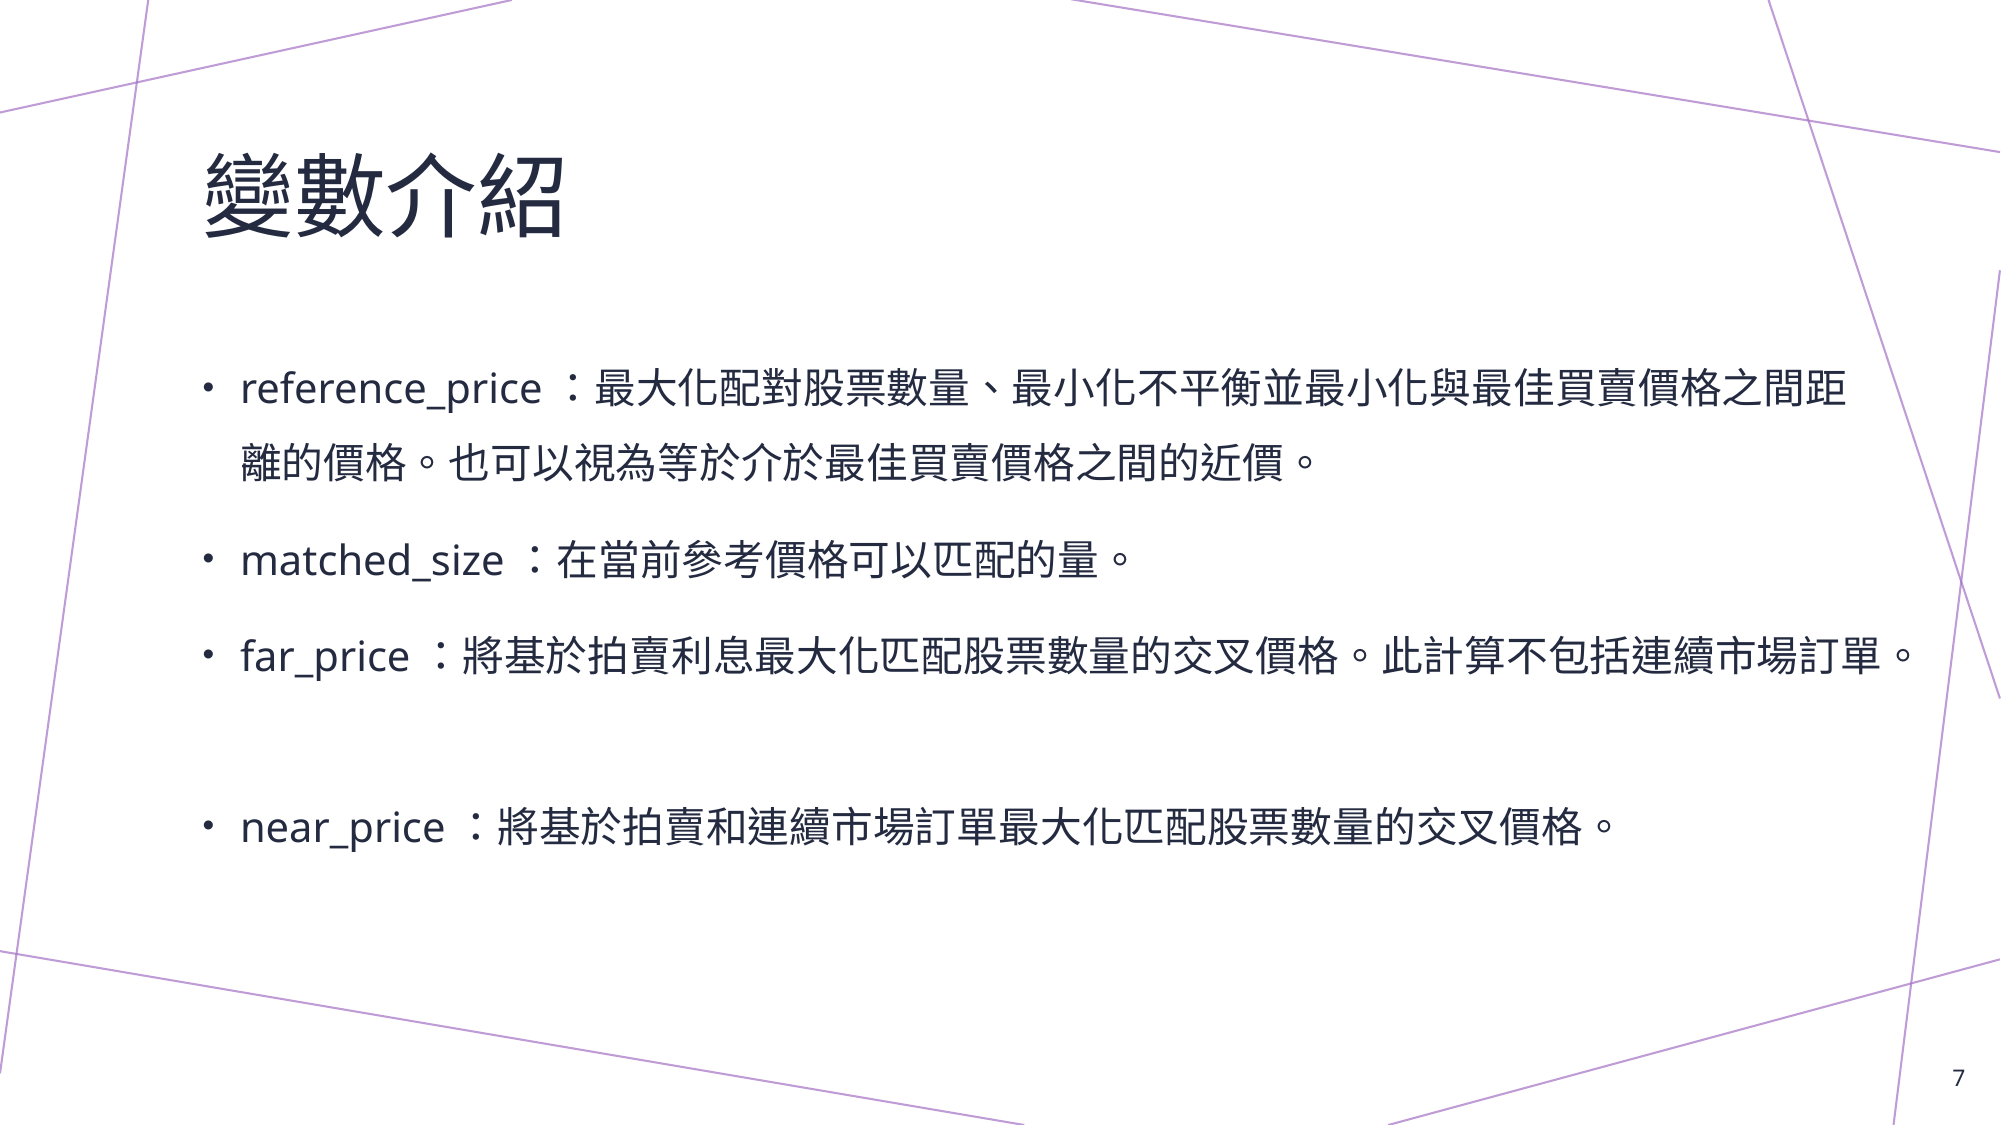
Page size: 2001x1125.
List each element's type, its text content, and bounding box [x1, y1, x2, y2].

list reference_price：最大化配對股票數量、最小化不平衡並最小化與最佳買賣價格之間距離的價格。也可以視為等於介於最佳買賣價格之間的近價。 matched_size：在當前參考價格可以匹配的量。 far_price：將基於拍賣利息最大化匹配股票數量的交叉價格。此計算不包括連續市場訂單。 near_price：將基於拍賣和連續市場訂單最大化匹配股票數量的交叉價格。 [187, 329, 1904, 990]
title 變數介紹 [187, 87, 1813, 315]
slide_number 7 [1903, 1049, 1981, 1110]
